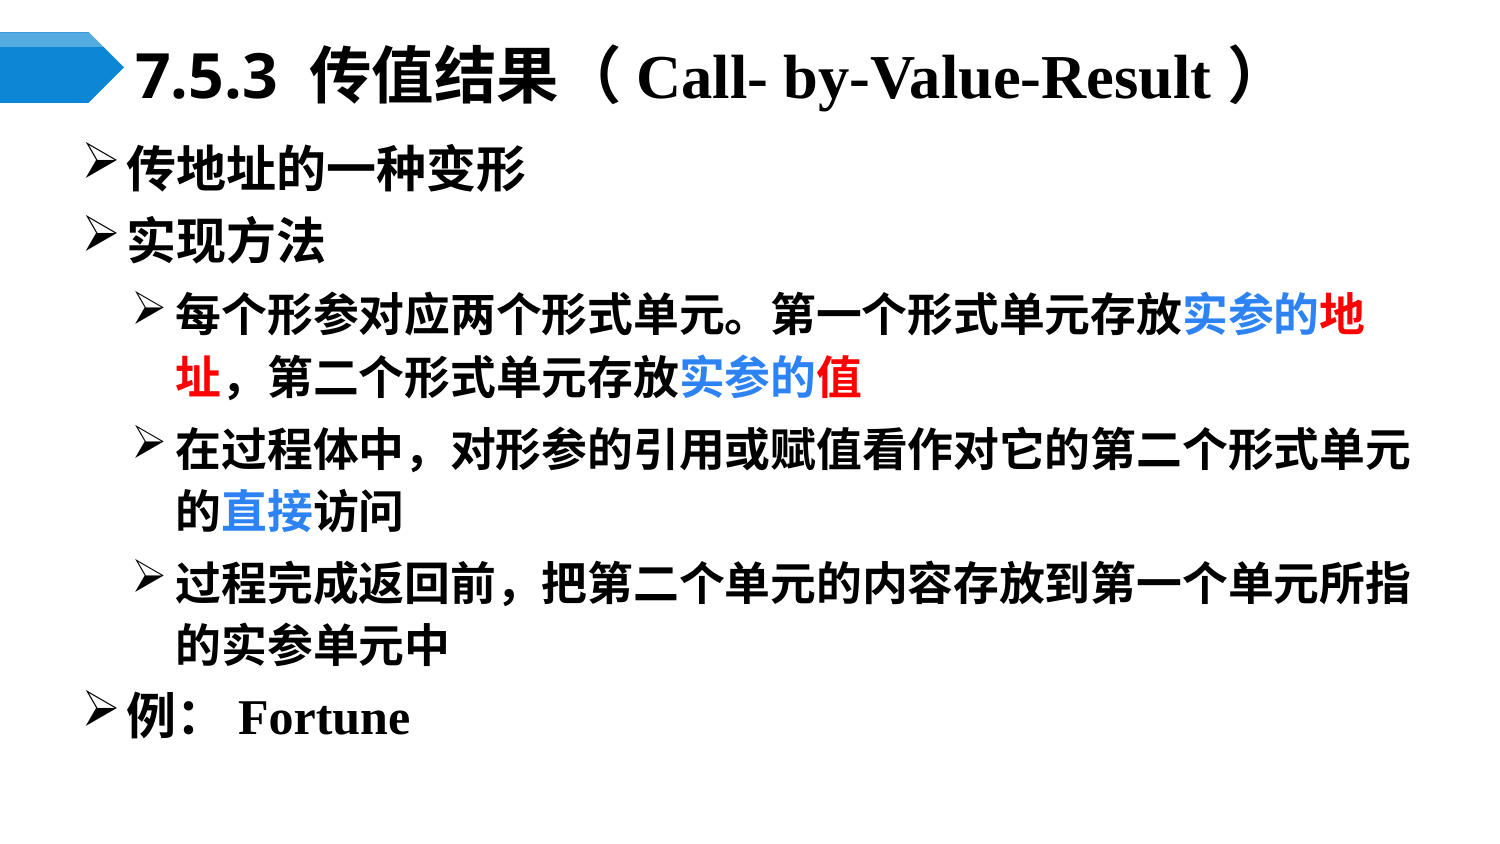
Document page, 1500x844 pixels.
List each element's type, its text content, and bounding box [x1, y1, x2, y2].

list 传地址的一种变形 实现方法 每个形参对应两个形式单元。第一个形式单元存放实参的地址，第二个形式单元存放实参的值 在过程体中，对形参的引用或赋值看作对它的第二个形式单元的直接访问 过程完成返回前，把第二个单元的内容存放到第一个单元所指的实参单元中 例：Fortune [70, 128, 1447, 777]
title 7.5.3 传值结果（Call- by-Value-Result） [123, 43, 1425, 103]
